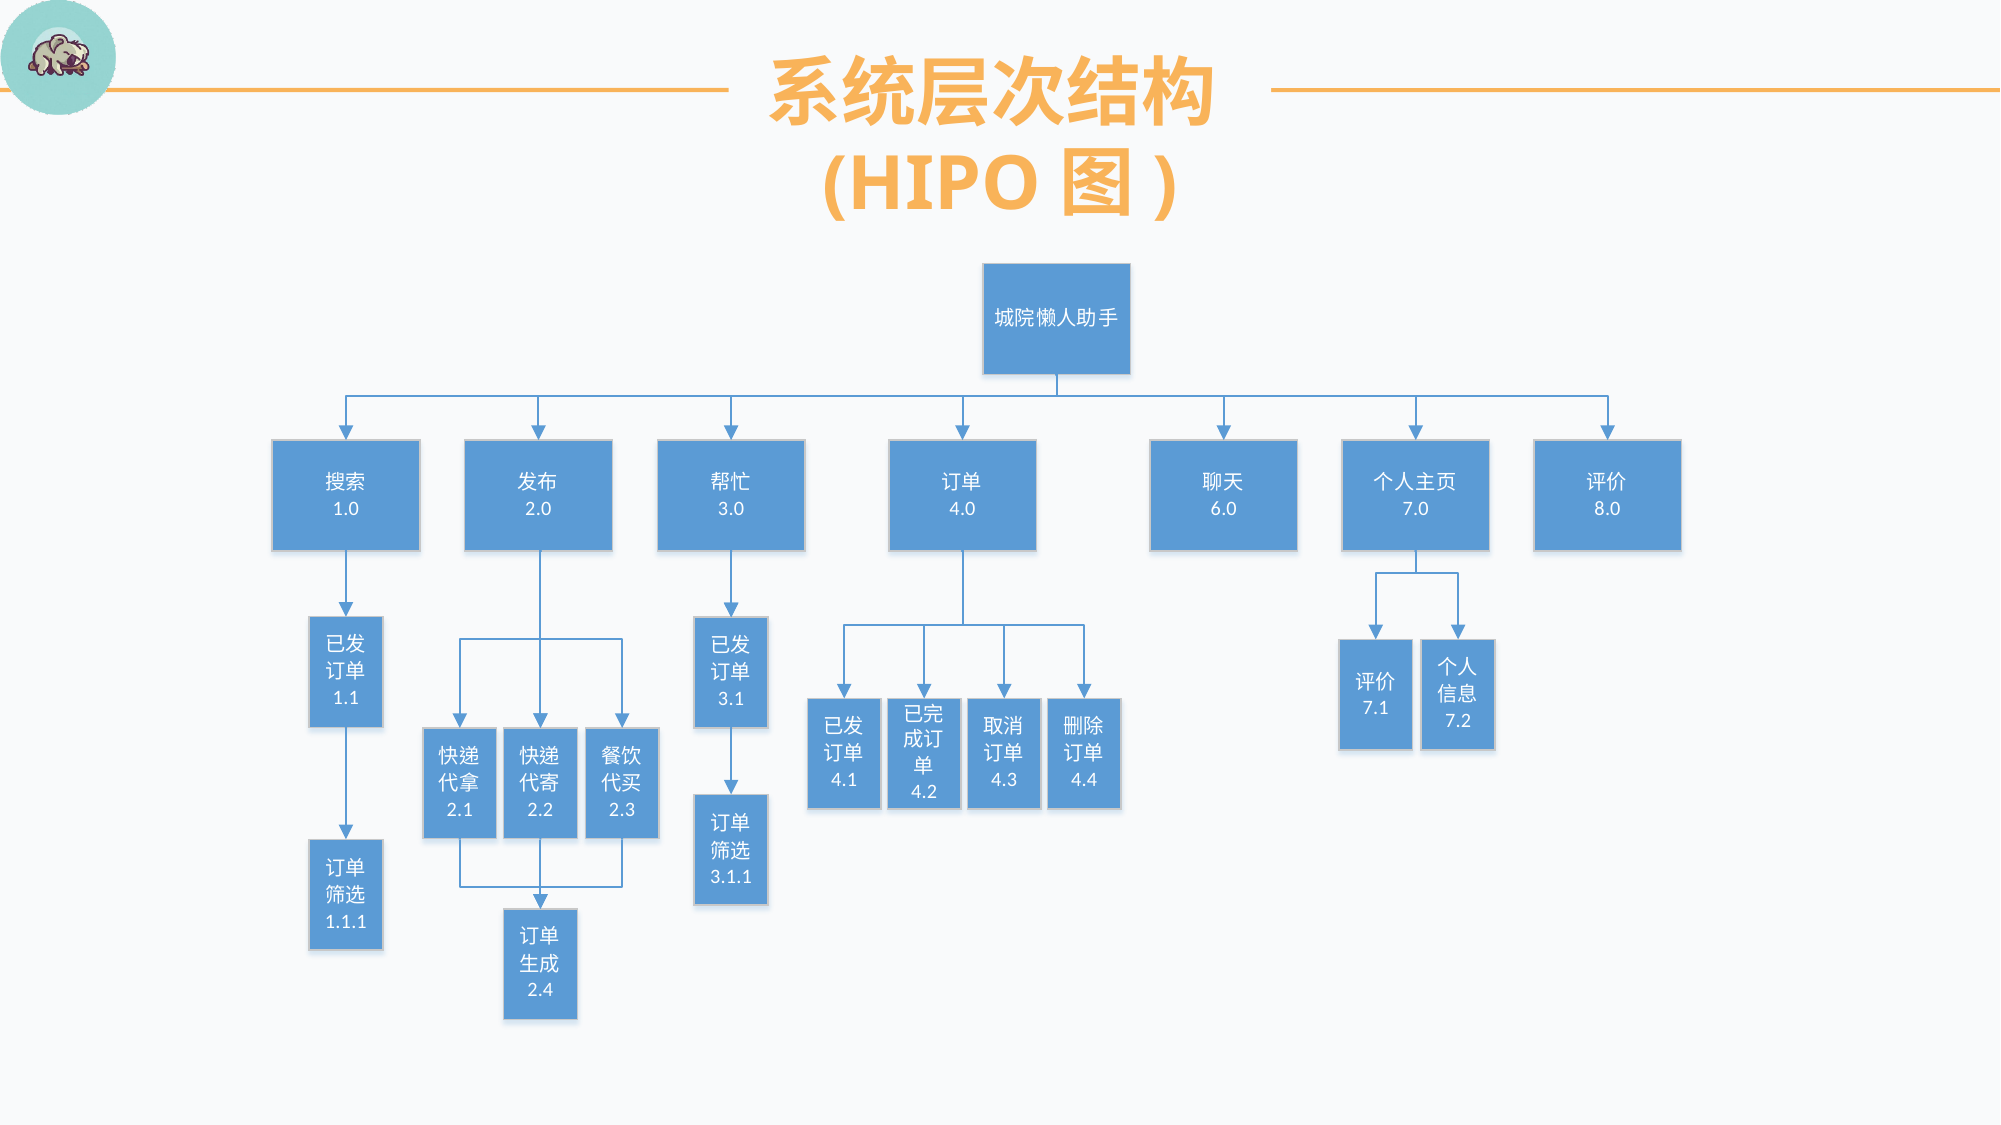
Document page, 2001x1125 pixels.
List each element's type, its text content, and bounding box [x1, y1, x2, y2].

text_box 系统层次结构(HIPO图) [728, 37, 1272, 233]
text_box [263, 257, 1689, 1031]
picture [0, 0, 116, 116]
